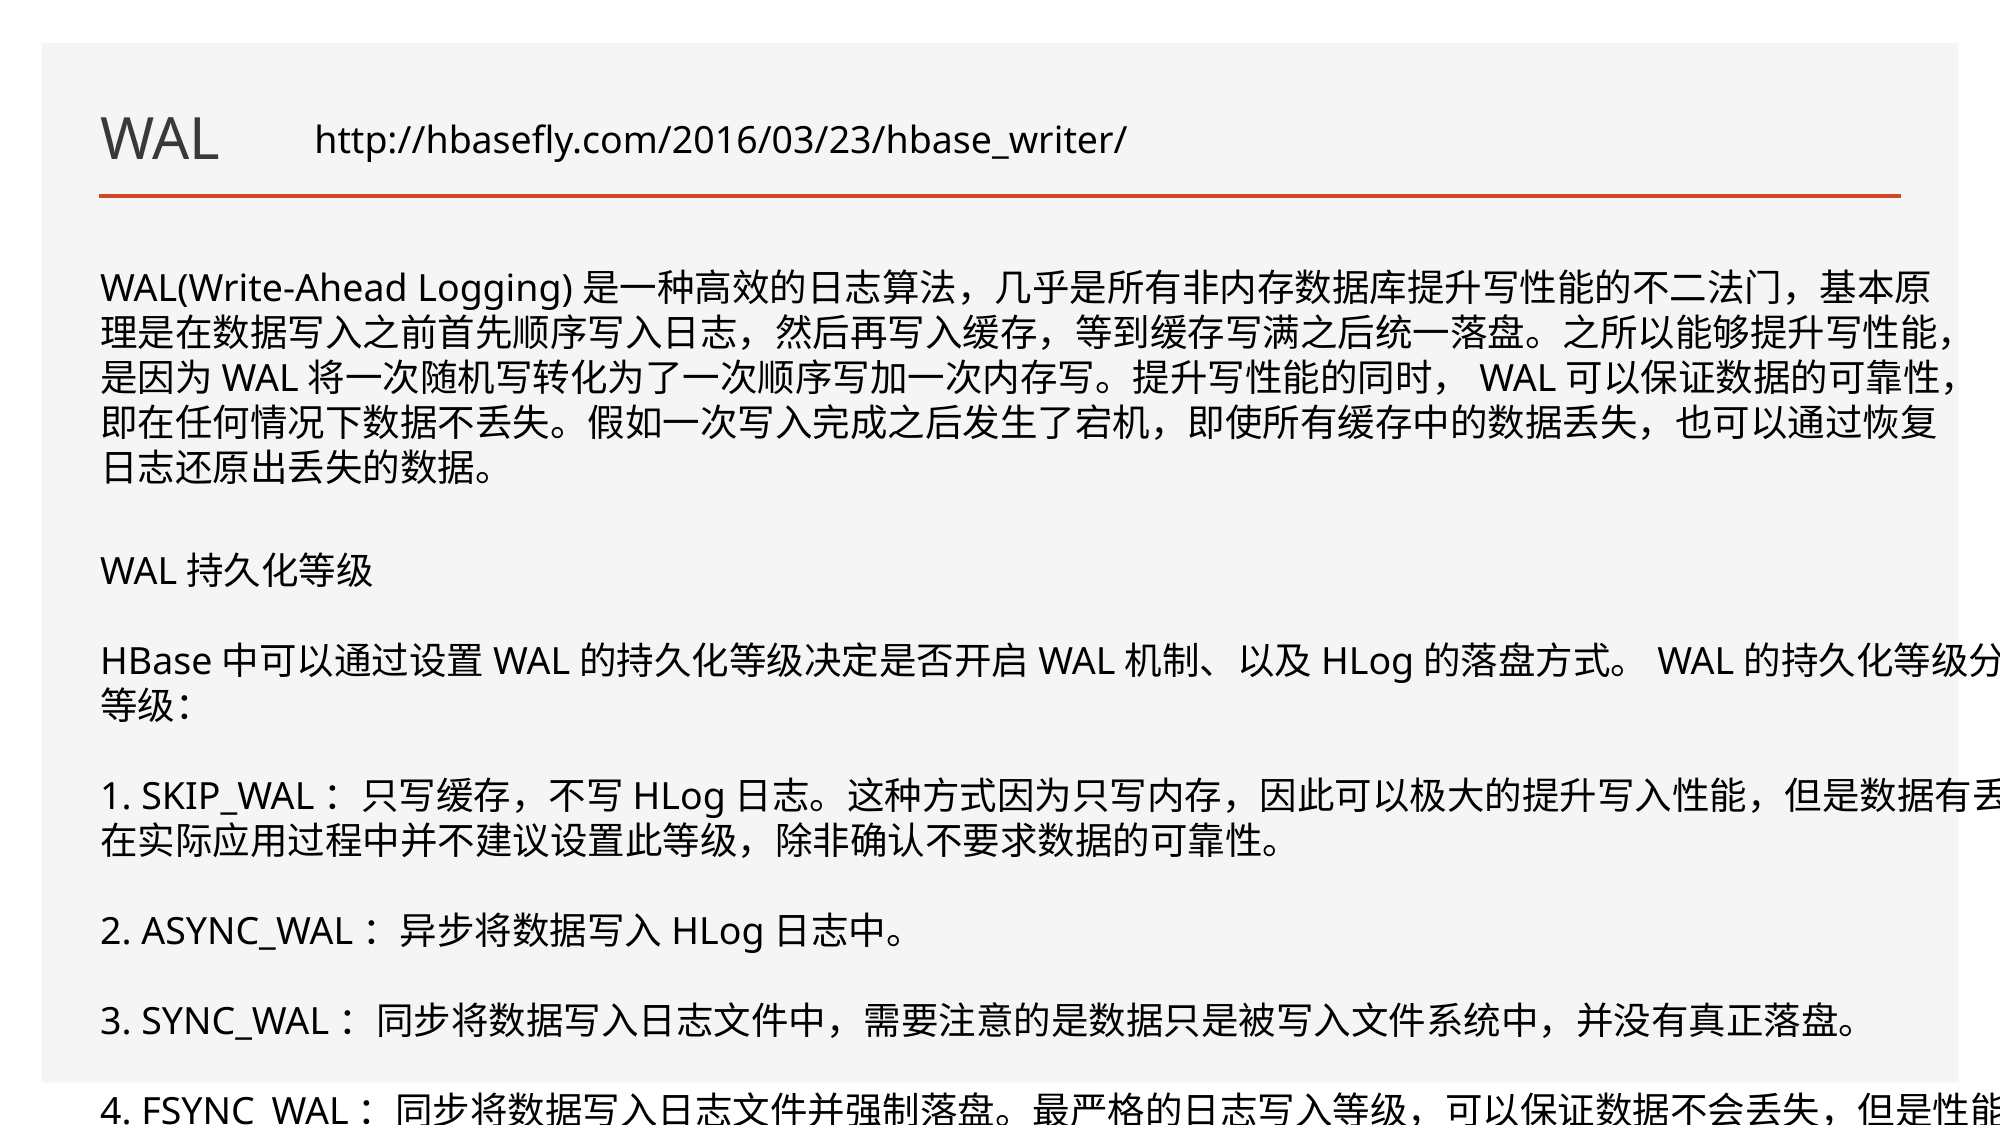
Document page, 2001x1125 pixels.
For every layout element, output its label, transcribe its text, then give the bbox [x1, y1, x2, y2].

text_box http://hbasefly.com/2016/03/23/hbase_writer/ [299, 108, 1144, 168]
text_box WAL(Write-Ahead Logging)是一种高效的日志算法，几乎是所有非内存数据库提升写性能的不二法门，基本原理是在数据写入之前首先顺序写入日志，然后再写入缓存，等到缓存写满之后统一落盘。之所以能够提升写性能，是因为WAL将一次随机写转化为了一次顺序写加一次内存写。提升写性能的同时，WAL可以保证数据的可靠性，即在任何情况下数据不丢失。假如一次写入完成之后发生了宕机，即使所有缓存中的数据丢失，也可以通过恢复日志还原出丢失的数据。 [85, 256, 1963, 496]
text_box WAL持久化等级 HBase中可以通过设置WAL的持久化等级决定是否开启WAL机制、以及HLog的落盘方式。WAL的持久化等级分为如下四个等级： 1. SKIP_WAL：只写缓存，不写HLog日志。这种方式因为只写内存，因此可以极大的提升写入性能，但是数据有丢失的风险。在实际应用过程中并不建议设置此等级，除非确认不要求数据的可靠性。 2. ASYNC_WAL：异步将数据写入HLog日志中。 3. SYNC_WAL：同步将数据写入日志文件中，需要注意的是数据只是被写入文件系统中，并没有真正落盘。 4. FSYNC_WAL：同步将数据写入日志文件并强制落盘。最严格的日志写入等级，可以保证数据不会丢失，但是性能相对比较差。 5. USER_DEFAULT：默认如果用户没有指定持久化等级，HBase使用SYNC_WAL等级持久化数据。 用户可以通过客户端设置WAL持久化等级，代码：put.setDurability(Durability. SYNC_WAL ); [85, 539, 2000, 1125]
title WAL [85, 73, 1214, 179]
